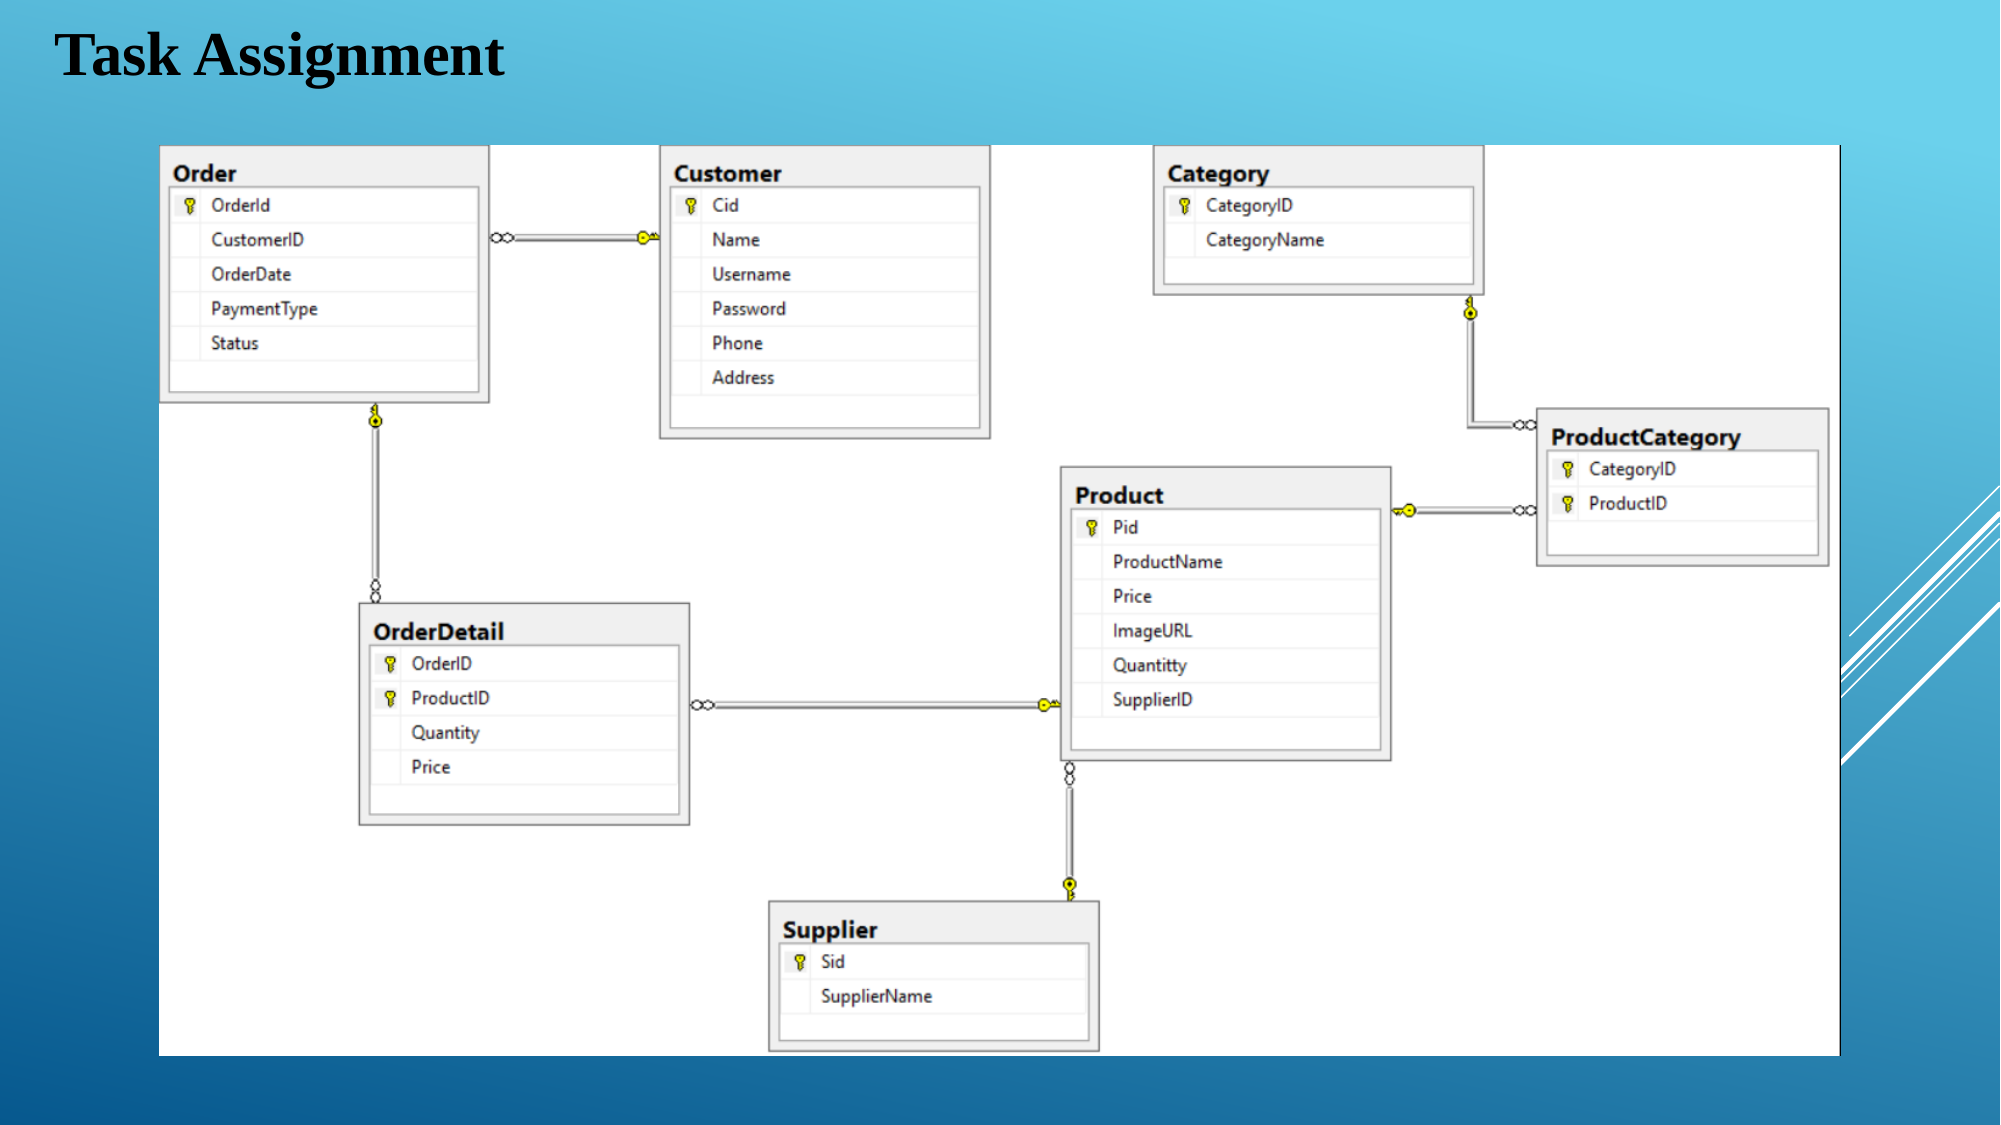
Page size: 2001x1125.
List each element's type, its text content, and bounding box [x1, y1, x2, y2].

picture [159, 145, 1841, 1056]
text_box Task Assignment [40, 0, 521, 95]
